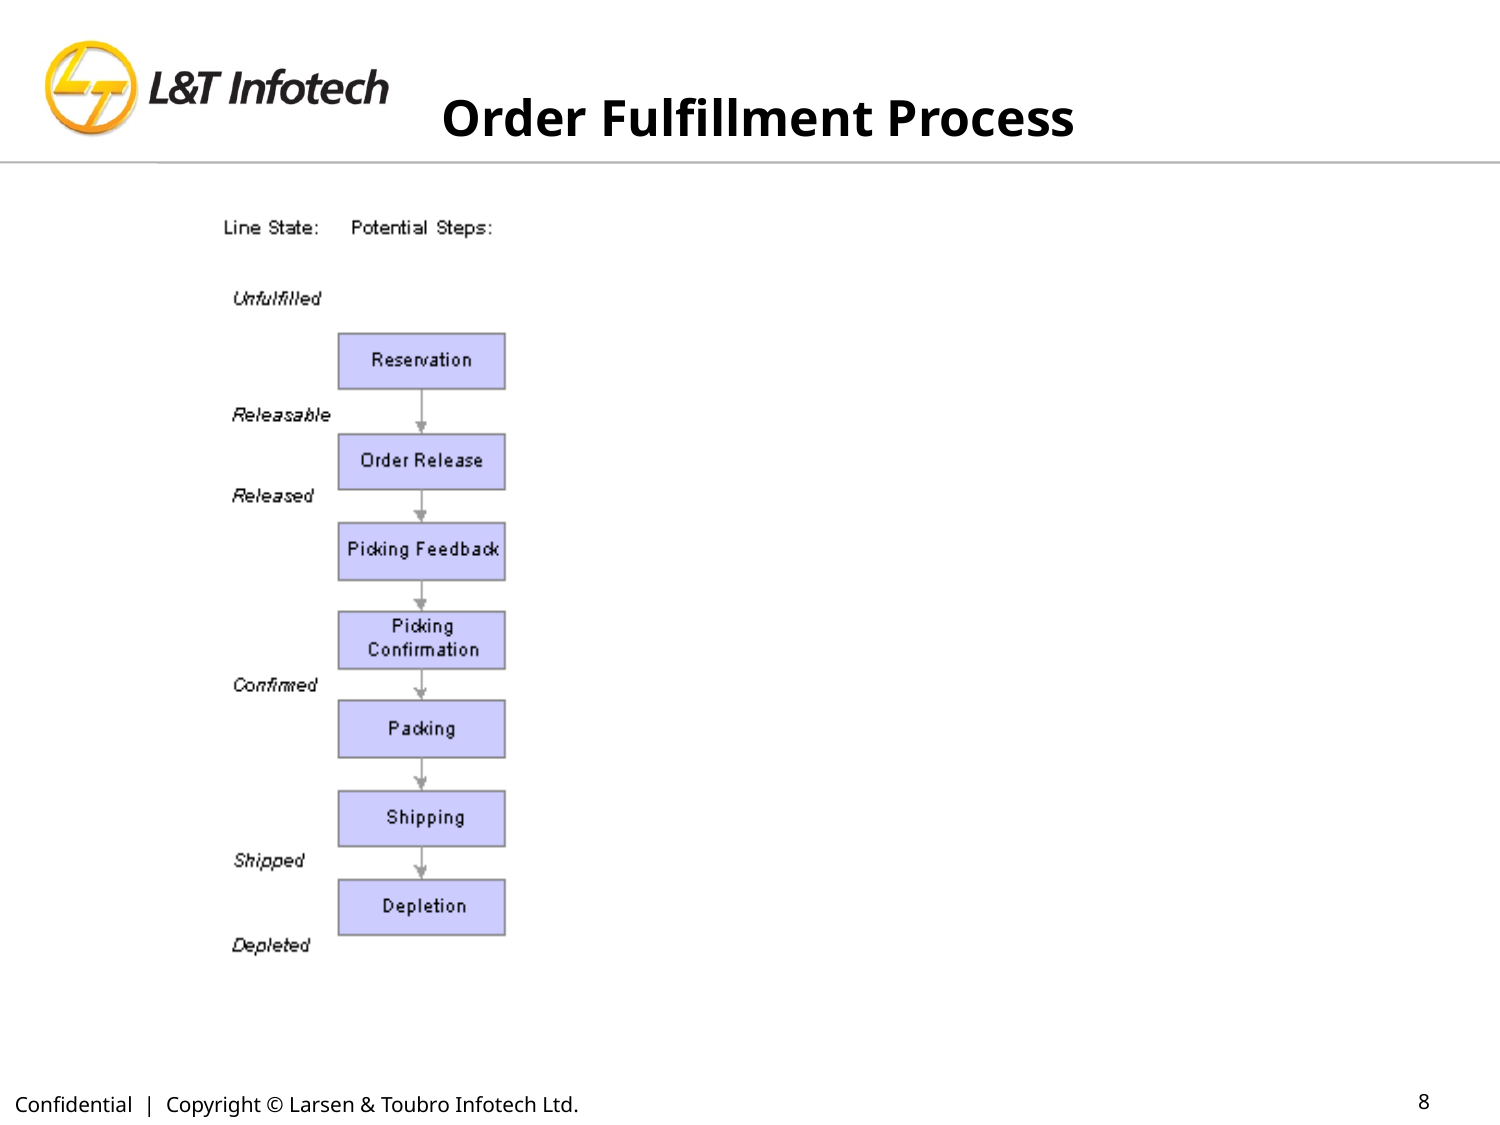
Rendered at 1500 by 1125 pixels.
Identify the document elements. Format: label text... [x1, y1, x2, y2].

picture [36, 33, 400, 144]
picture [207, 207, 1296, 971]
text_box Order Fulfillment Process [427, 26, 1359, 152]
